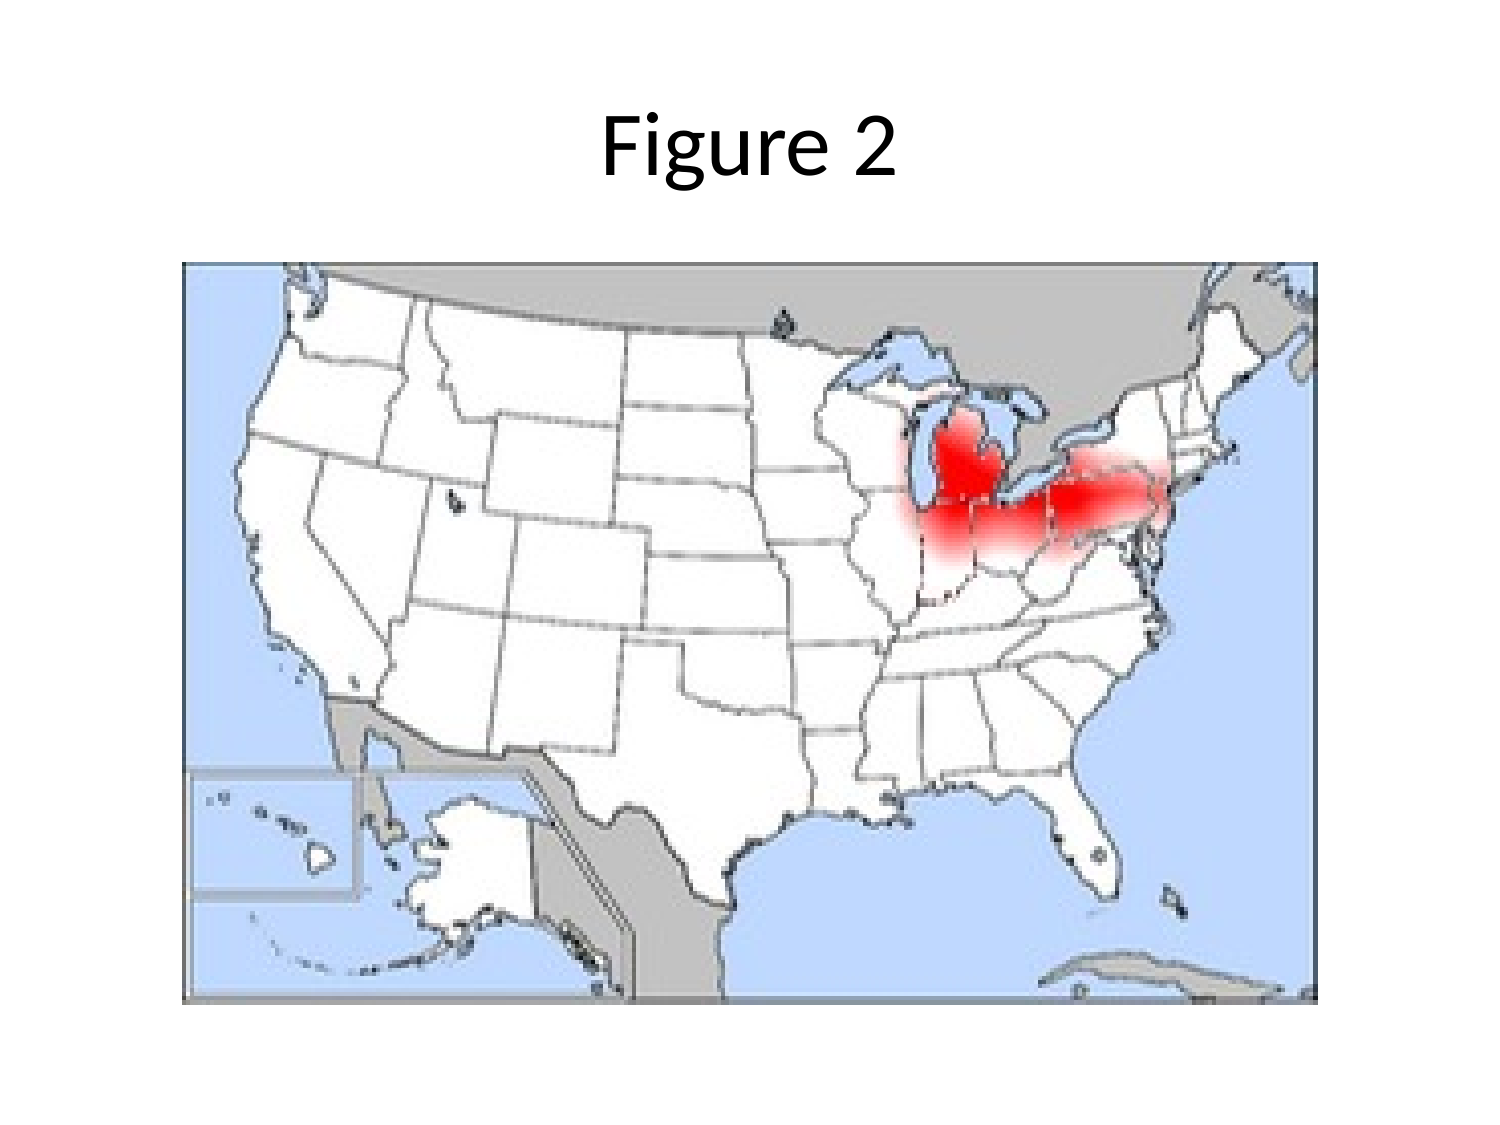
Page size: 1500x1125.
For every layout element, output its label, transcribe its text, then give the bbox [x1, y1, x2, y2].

title Figure 2 [75, 45, 1425, 233]
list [74, 262, 1426, 1006]
